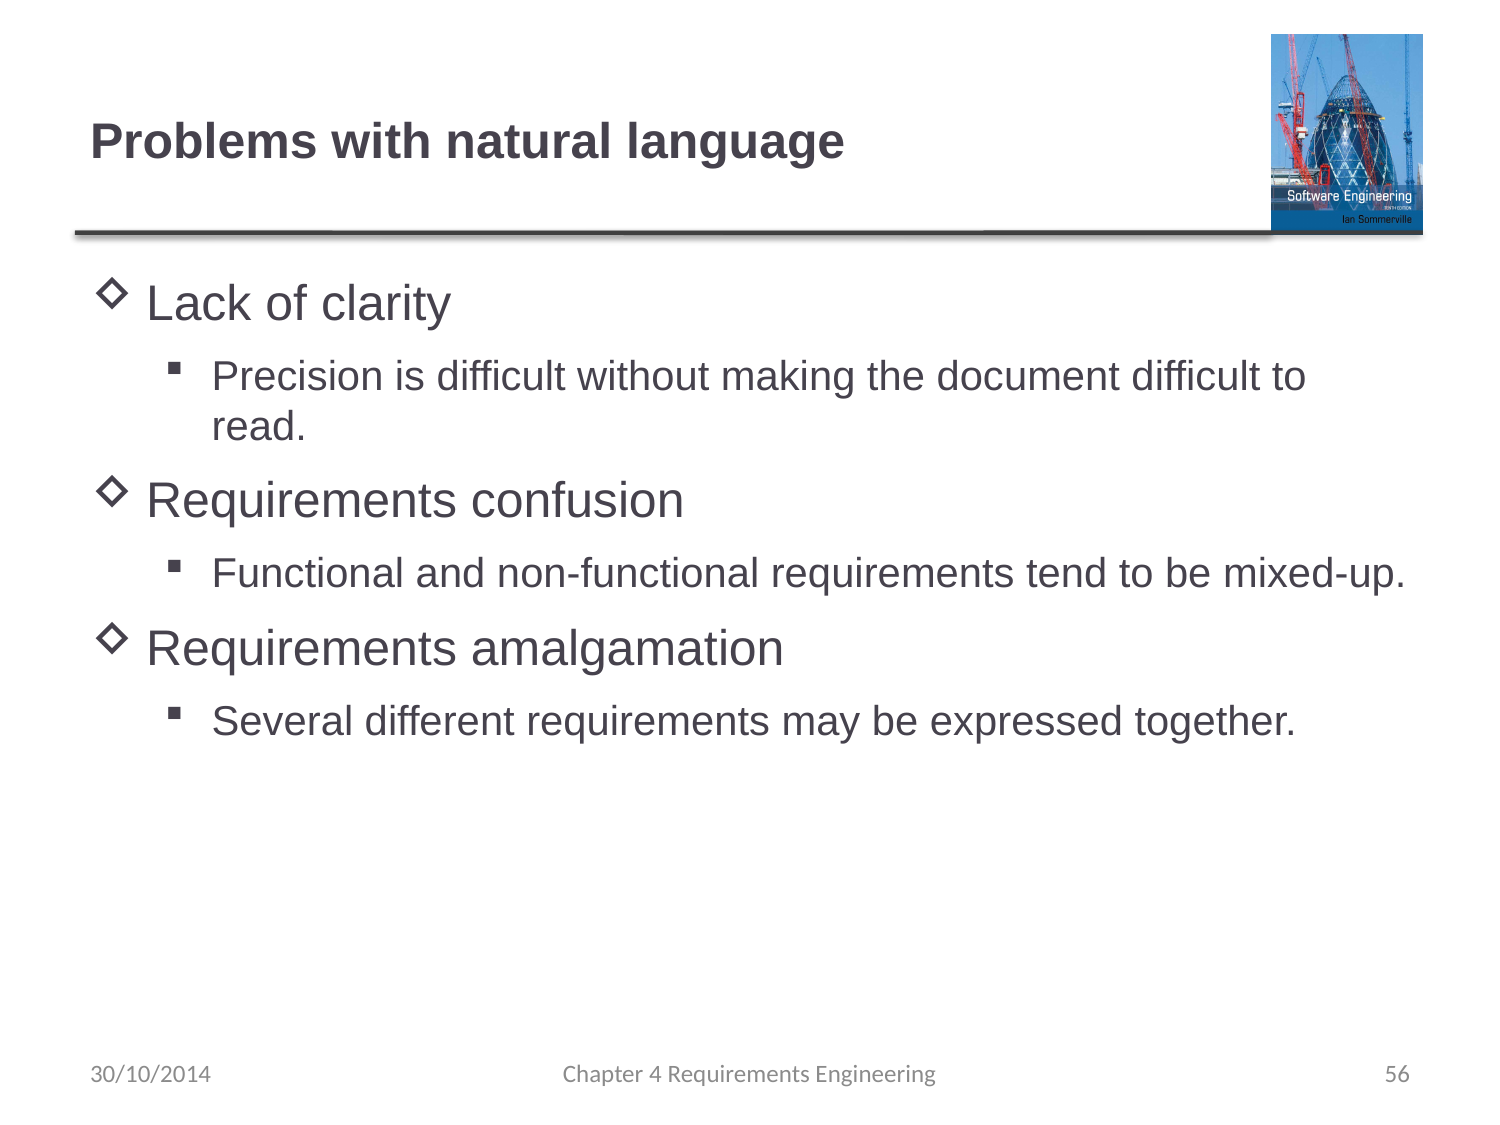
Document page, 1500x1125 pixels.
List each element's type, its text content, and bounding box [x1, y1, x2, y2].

footer Chapter 4 Requirements Engineering [512, 1042, 988, 1103]
list Lack of clarity Precision is difficult without making the document difficult to read. Requirements confusion Functional and non-functional requirements tend to be mixed-up. Requirements amalgamation Several different requirements may be expressed together. [75, 262, 1425, 1005]
title Problems with natural language [74, 44, 1272, 233]
picture [1271, 34, 1423, 230]
slide_number 56 [1074, 1042, 1425, 1103]
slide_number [75, 1042, 425, 1103]
